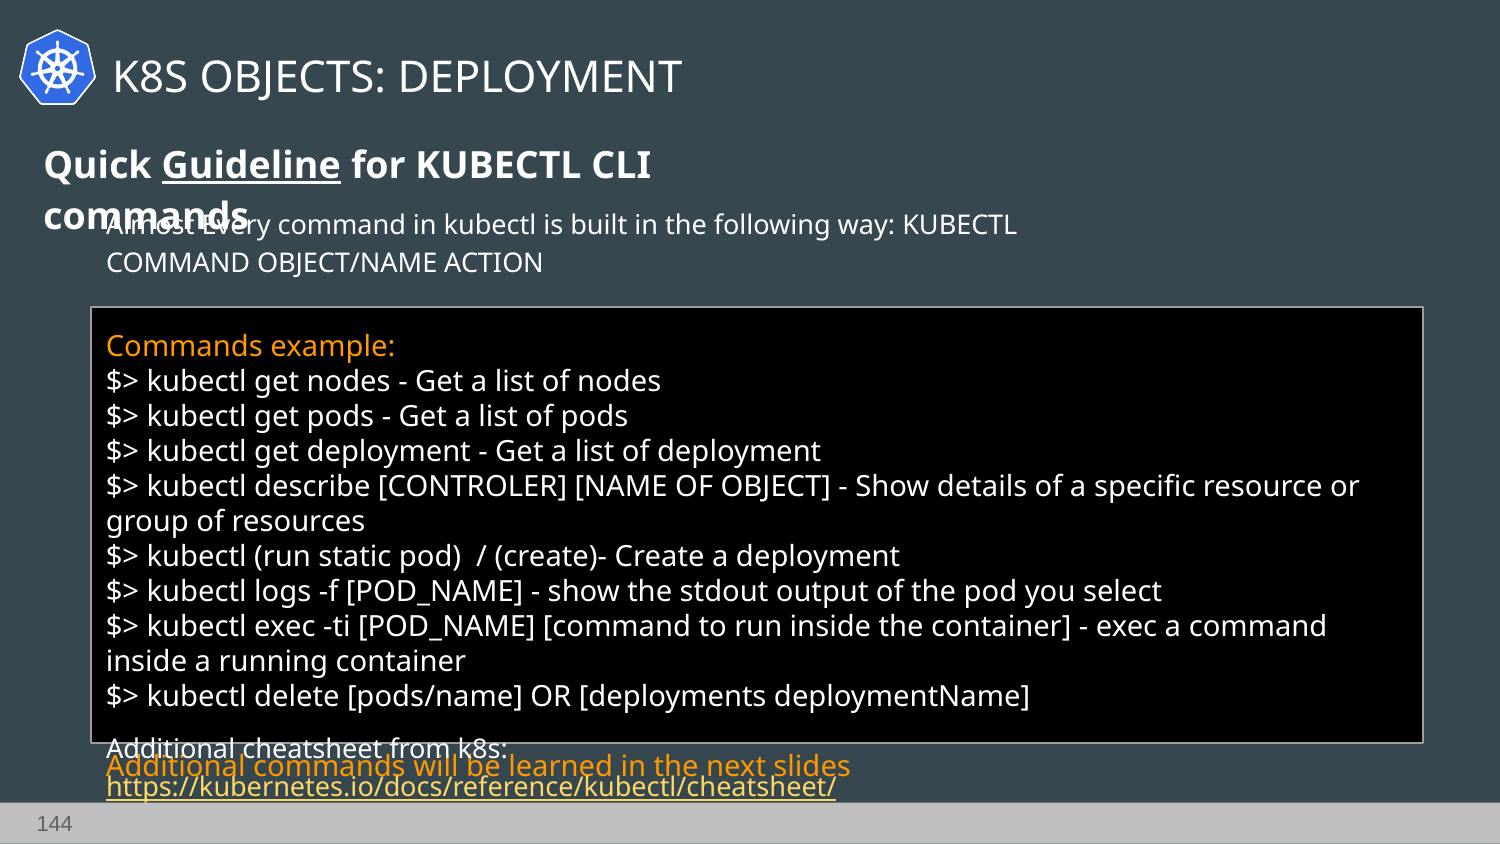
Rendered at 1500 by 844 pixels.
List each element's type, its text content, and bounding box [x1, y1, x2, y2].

text_box Commands example: $> kubectl get nodes - Get a list of nodes $> kubectl get pods - Get a list of pods $> kubectl get deployment - Get a list of deployment $> kubectl describe [CONTROLER] [NAME OF OBJECT] - Show details of a specific resource or group of resources $> kubectl (run static pod) / (create)- Create a deployment $> kubectl logs -f [POD_NAME] - show the stdout output of the pod you select $> kubectl exec -ti [POD_NAME] [command to run inside the container] - exec a command inside a running container $> kubectl delete [pods/name] OR [deployments deploymentName] Additional commands will be learned in the next slides [90, 307, 1424, 744]
text_box Quick Guideline for KUBECTL CLI commands [28, 143, 789, 228]
text_box Almost Every command in kubectl is built in the following way: KUBECTL COMMAND OBJECT/NAME ACTION [90, 198, 1183, 282]
picture [17, 28, 98, 106]
list K8S OBJECTS: DEPLOYMENT [97, 29, 700, 114]
text_box Additional cheatsheet from k8s: https://kubernetes.io/docs/reference/kubectl/cheatsheet/ [90, 743, 1183, 827]
